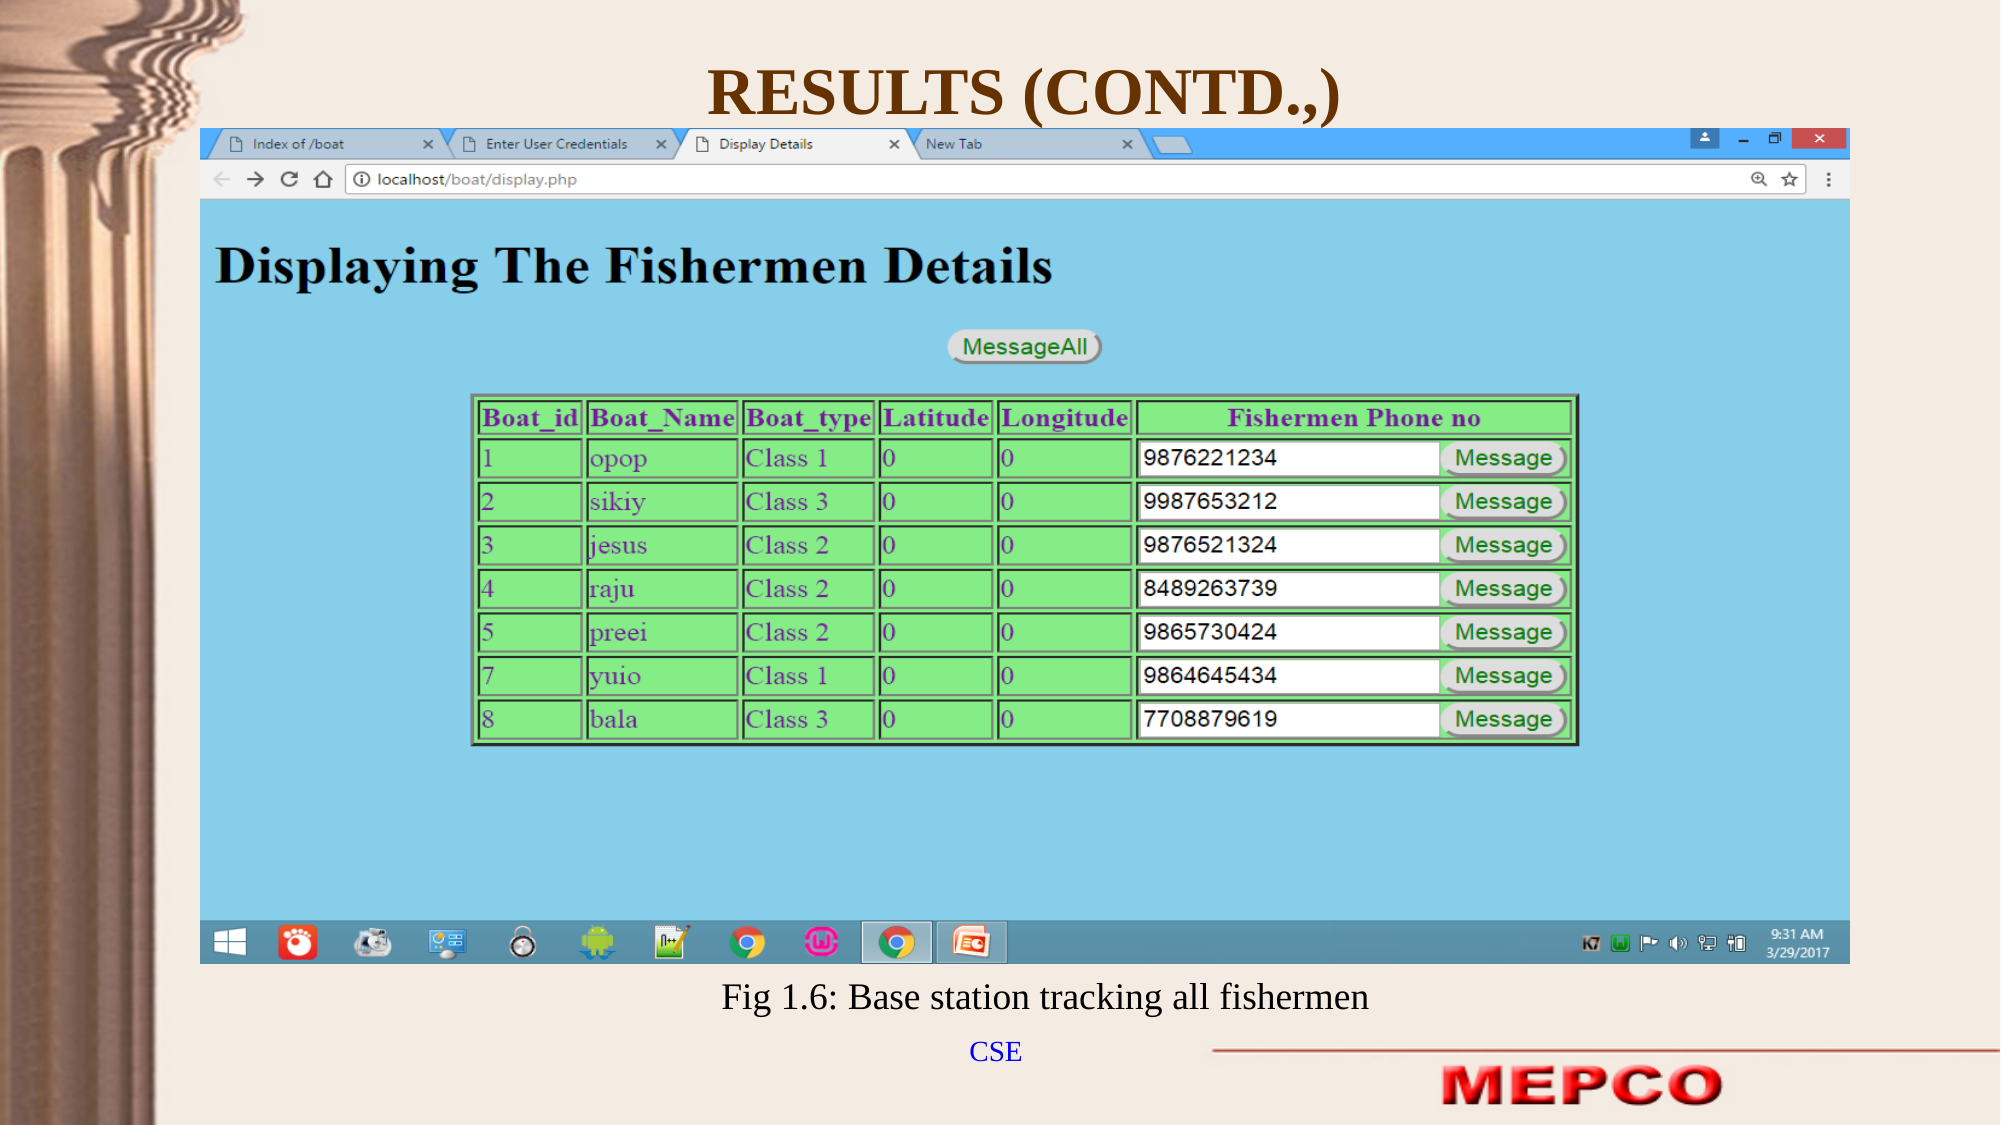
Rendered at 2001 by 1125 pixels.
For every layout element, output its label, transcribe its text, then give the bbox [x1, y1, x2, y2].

text_box RESULTS (CONTD.,) [300, 24, 1750, 127]
text_box Fig 1.6: Base station tracking all fishermen [574, 976, 1517, 1034]
footer CSE [683, 1034, 1310, 1095]
picture [0, 0, 2001, 1125]
